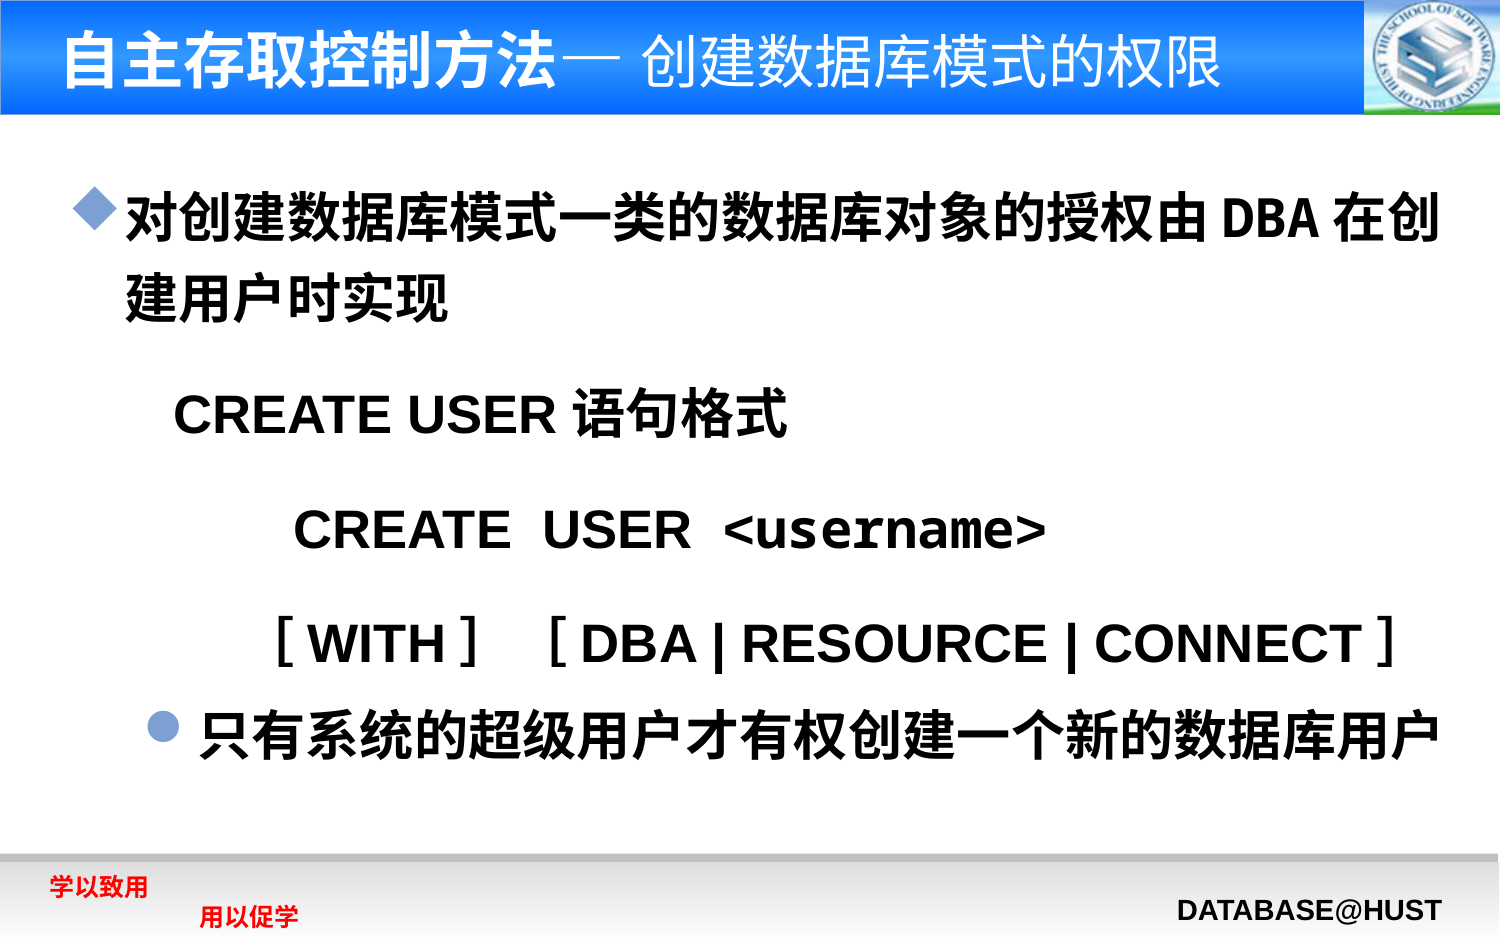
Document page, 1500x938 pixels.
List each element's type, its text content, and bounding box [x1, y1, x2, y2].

picture [1365, 0, 1500, 115]
title 自主存取控制方法— 创建数据库模式的权限 [0, 0, 1365, 115]
list 对创建数据库模式一类的数据库对象的授权由DBA在创建用户时实现 CREATE USER语句格式 CREATE USER <username> ［WITH］［DBA | RESOURCE | CONNECT］ 只有系统的超级用户才有权创建一个新的数据库用户 [53, 159, 1483, 847]
